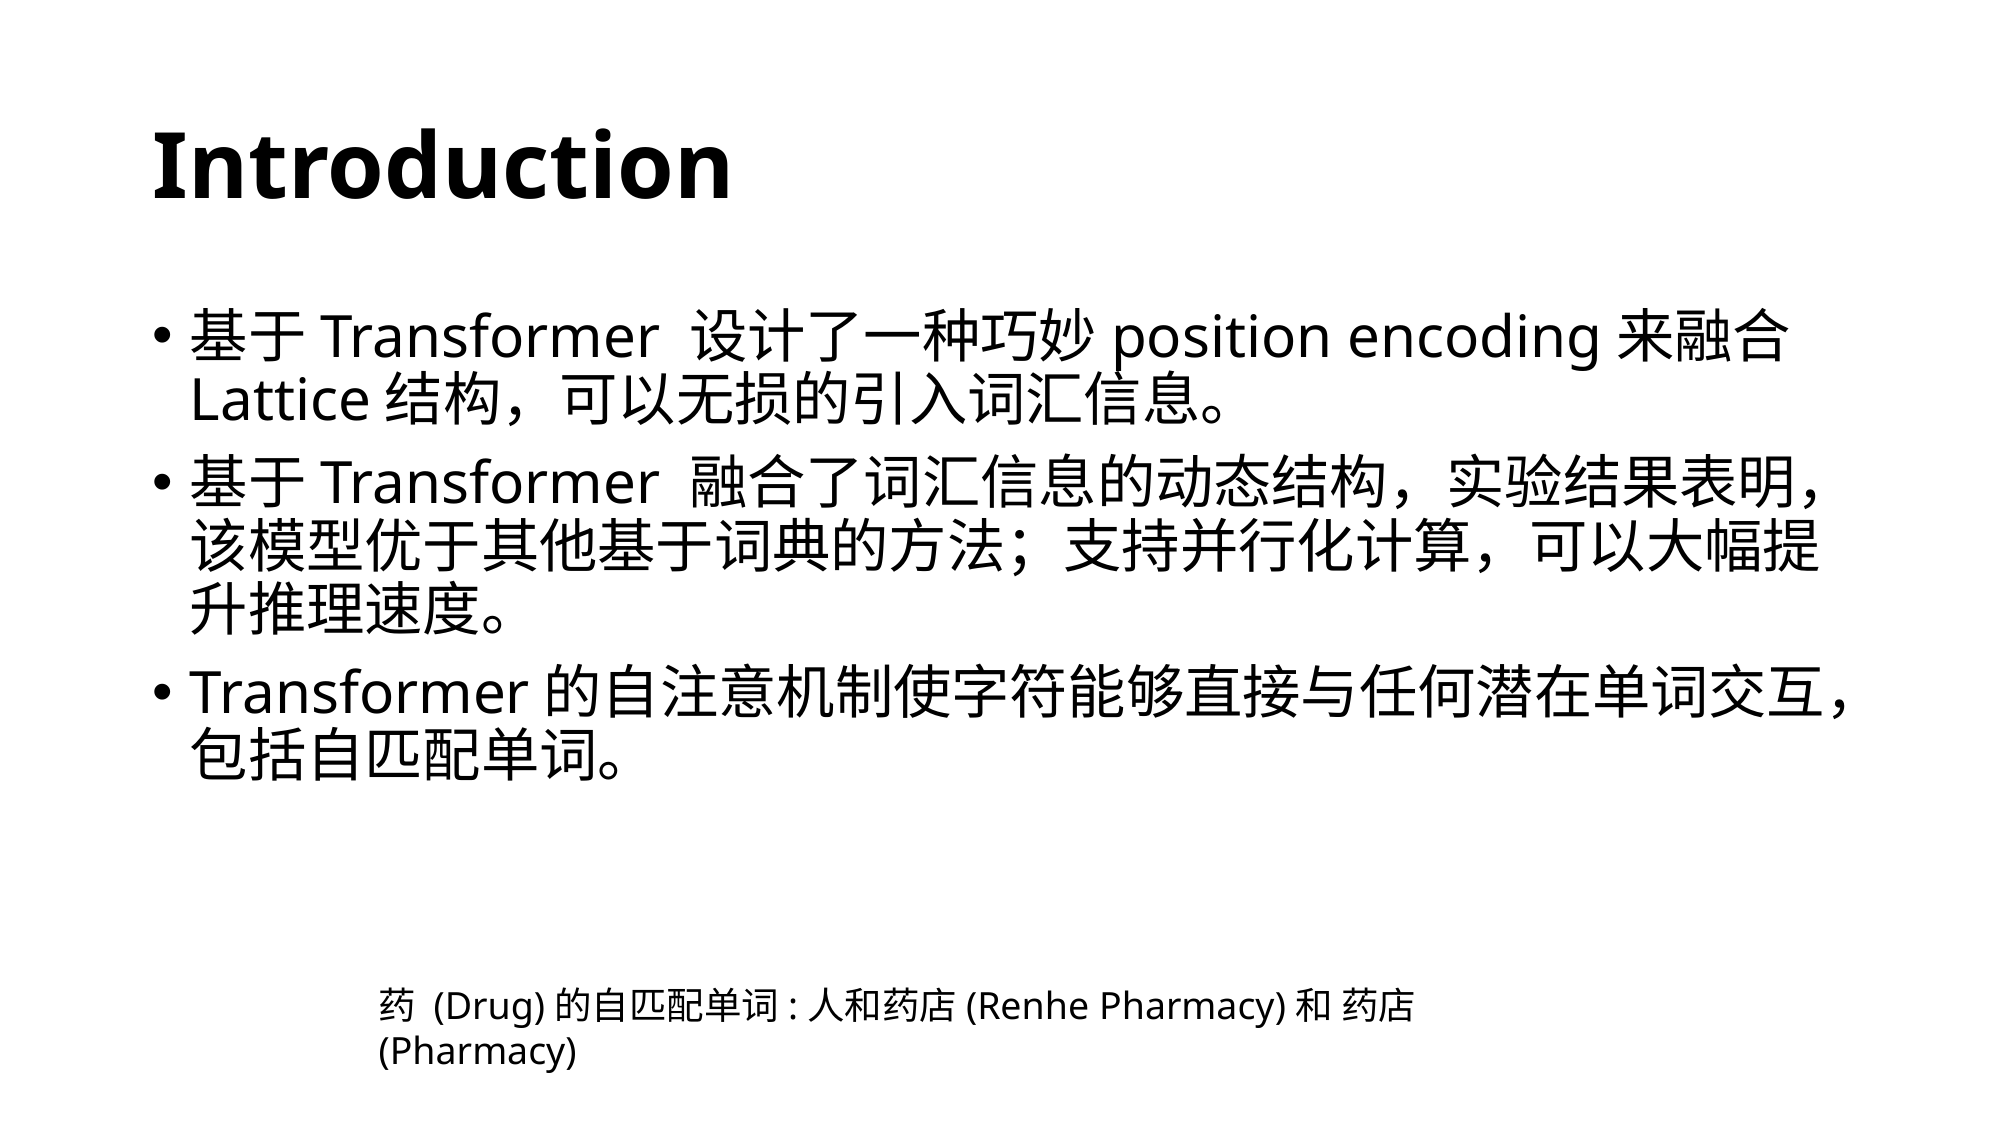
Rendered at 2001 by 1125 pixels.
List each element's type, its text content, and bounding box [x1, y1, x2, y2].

title Introduction [137, 59, 1863, 278]
list 基于Transformer 设计了一种巧妙position encoding来融合Lattice结构，可以无损的引入词汇信息。 基于Transformer 融合了词汇信息的动态结构，实验结果表明，该模型优于其他基于词典的方法；支持并行化计算，可以大幅提升推理速度。 Transformer的自注意机制使字符能够直接与任何潜在单词交互，包括自匹配单词。 [137, 299, 1863, 1014]
text_box 药 (Drug)的自匹配单词:人和药店(Renhe Pharmacy)和 药店 (Pharmacy) [363, 974, 1602, 1080]
